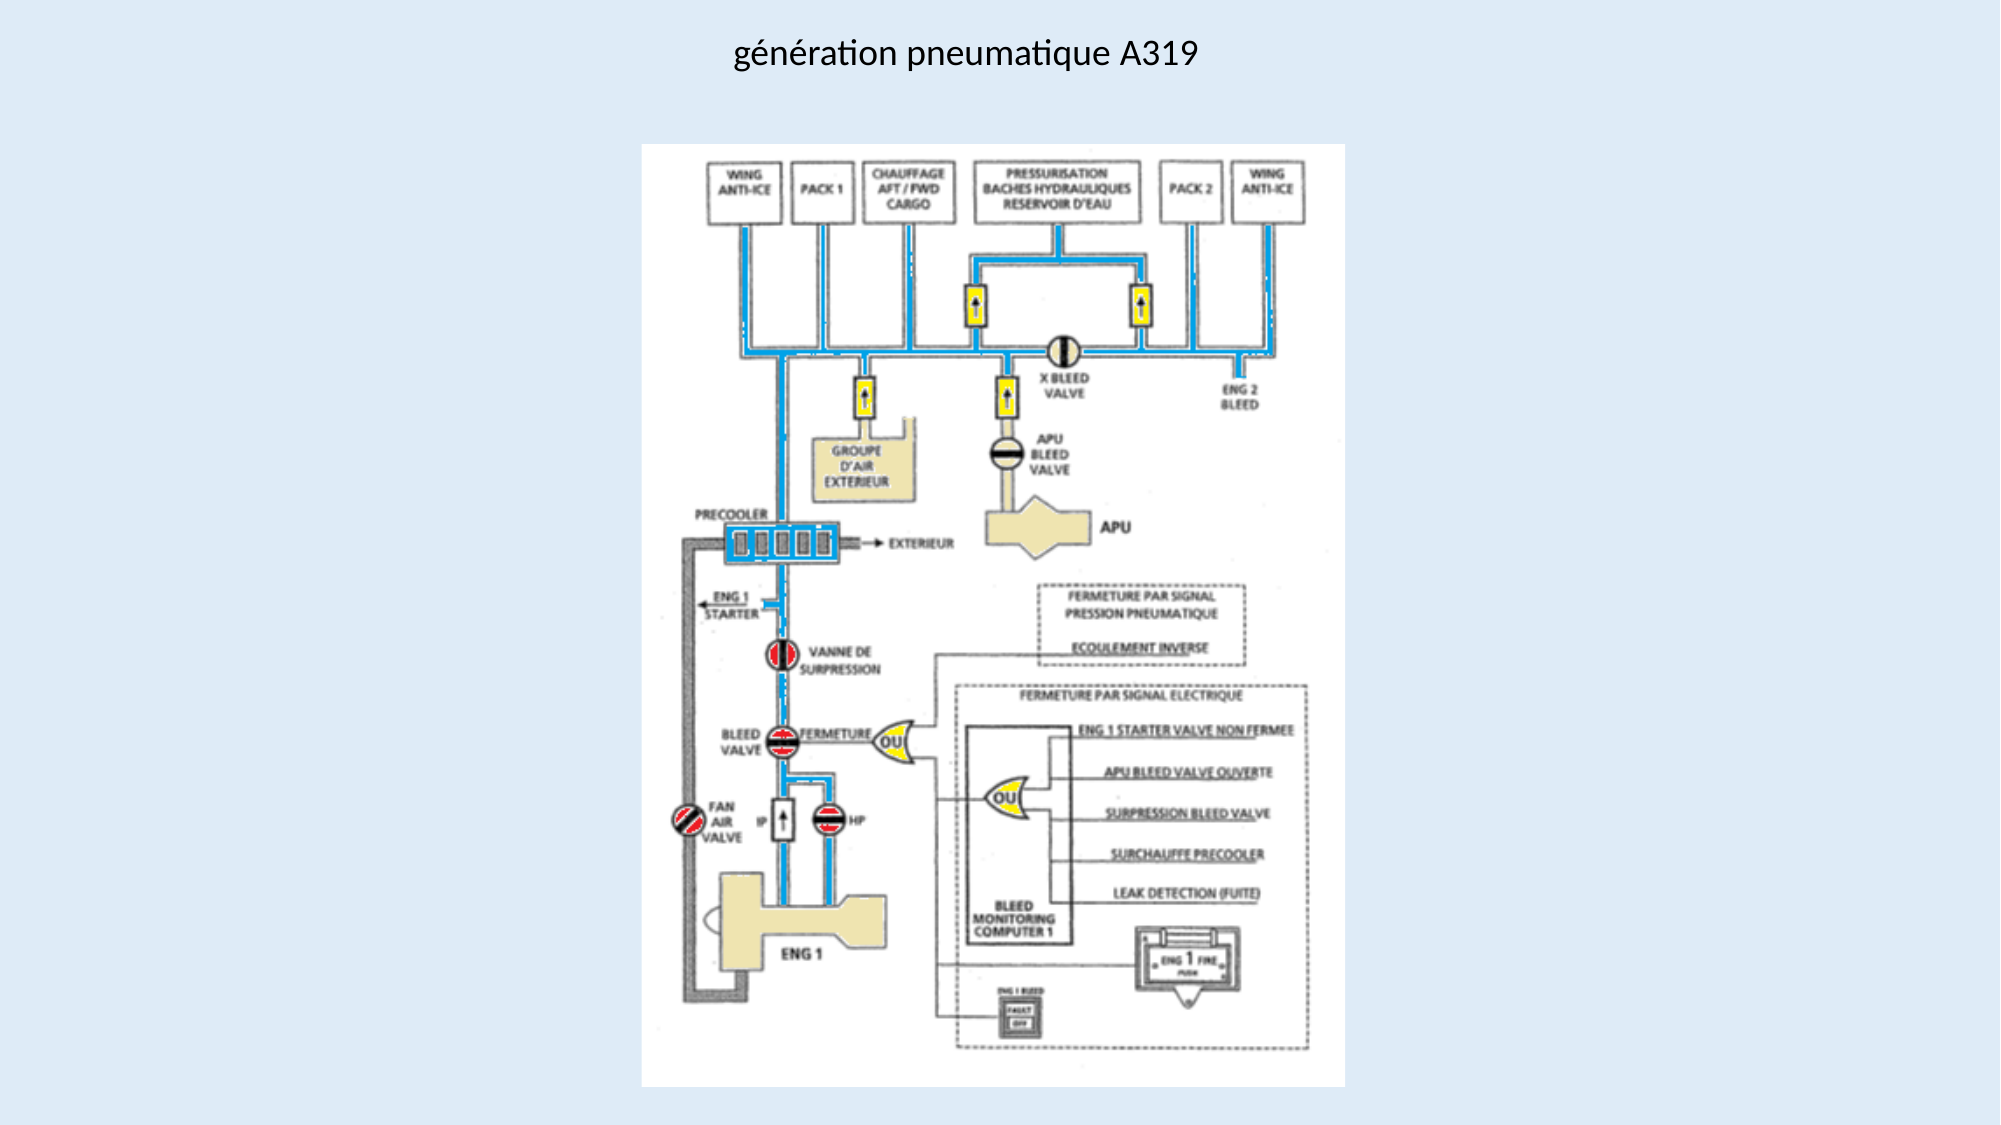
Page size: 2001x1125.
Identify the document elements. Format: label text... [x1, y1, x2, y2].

text_box génération pneumatique A319 [718, 20, 1214, 81]
picture [641, 144, 1346, 1087]
